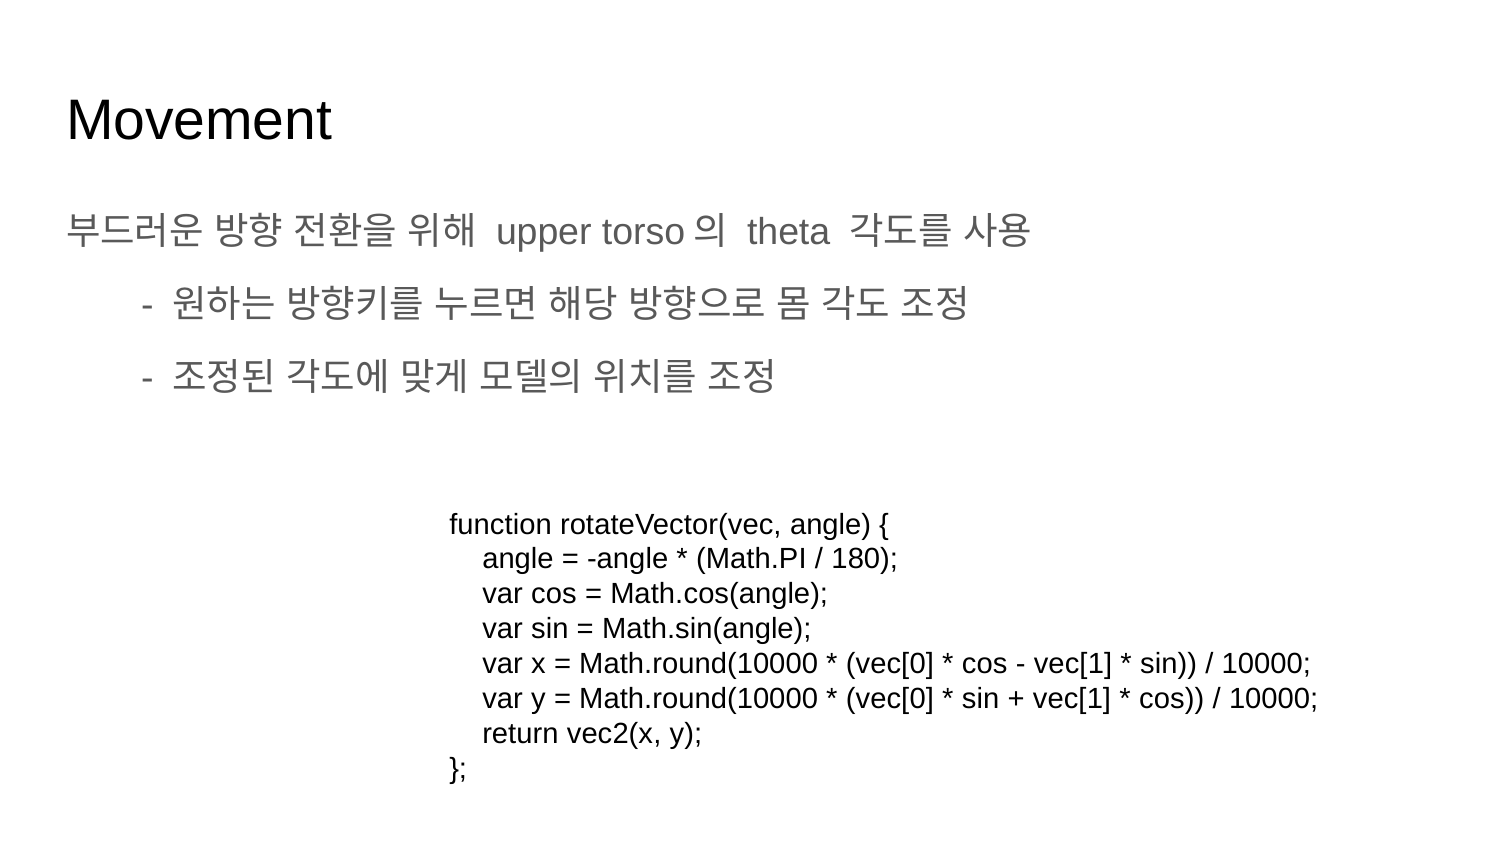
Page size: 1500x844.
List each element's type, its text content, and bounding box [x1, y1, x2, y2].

text_box function rotateVector(vec, angle) { angle = -angle * (Math.PI / 180); var cos = Math.cos(angle); var sin = Math.sin(angle); var x = Math.round(10000 * (vec[0] * cos - vec[1] * sin)) / 10000; var y = Math.round(10000 * (vec[0] * sin + vec[1] * cos)) / 10000; return vec2(x, y); }; [434, 489, 1449, 800]
title Movement [51, 72, 1449, 167]
list 부드러운 방향 전환을 위해 upper torso의 theta 각도를 사용 - 원하는 방향키를 누르면 해당 방향으로 몸 각도 조정 - 조정된 각도에 맞게 모델의 위치를 조정 [51, 189, 1449, 750]
